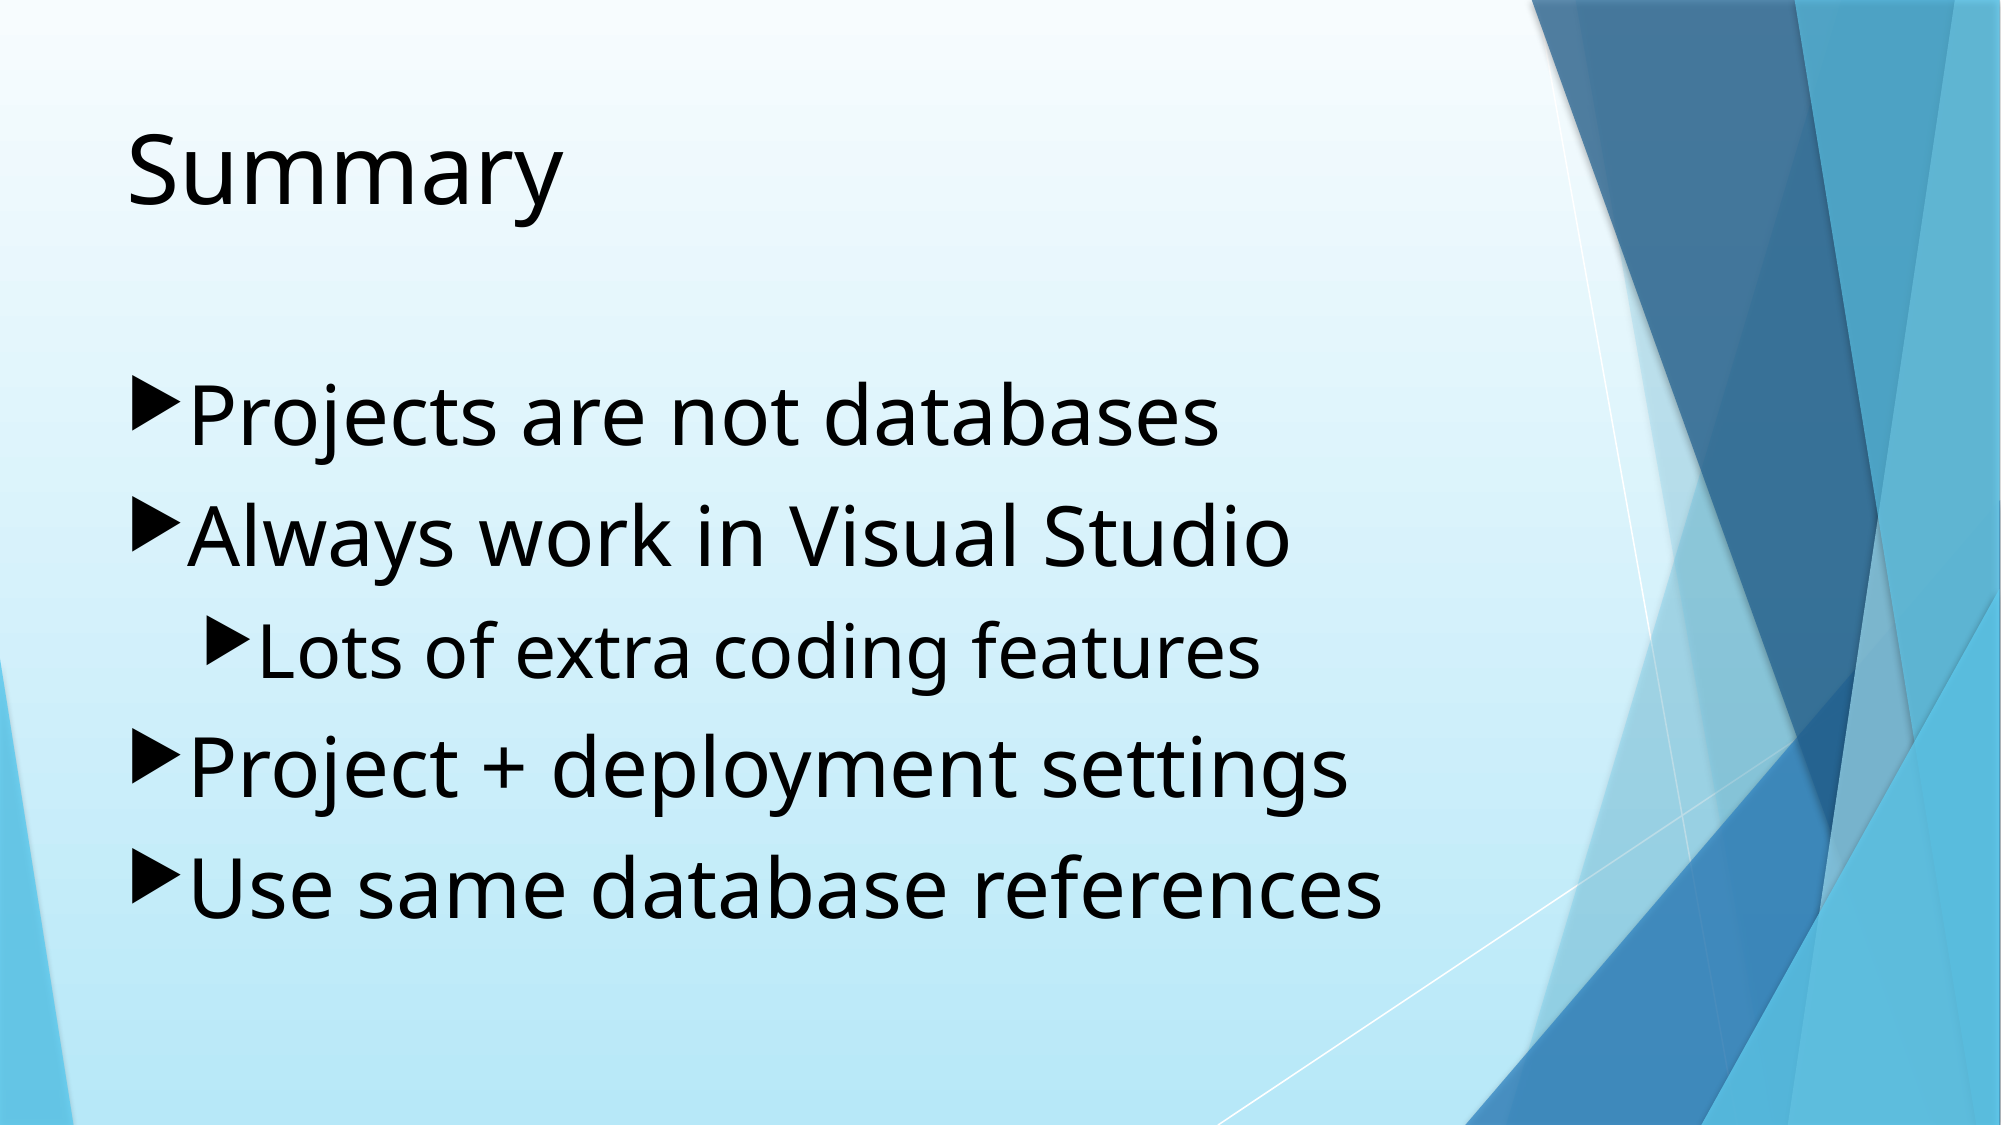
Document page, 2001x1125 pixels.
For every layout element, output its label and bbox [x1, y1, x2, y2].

text_box [0, 0, 2000, 1125]
